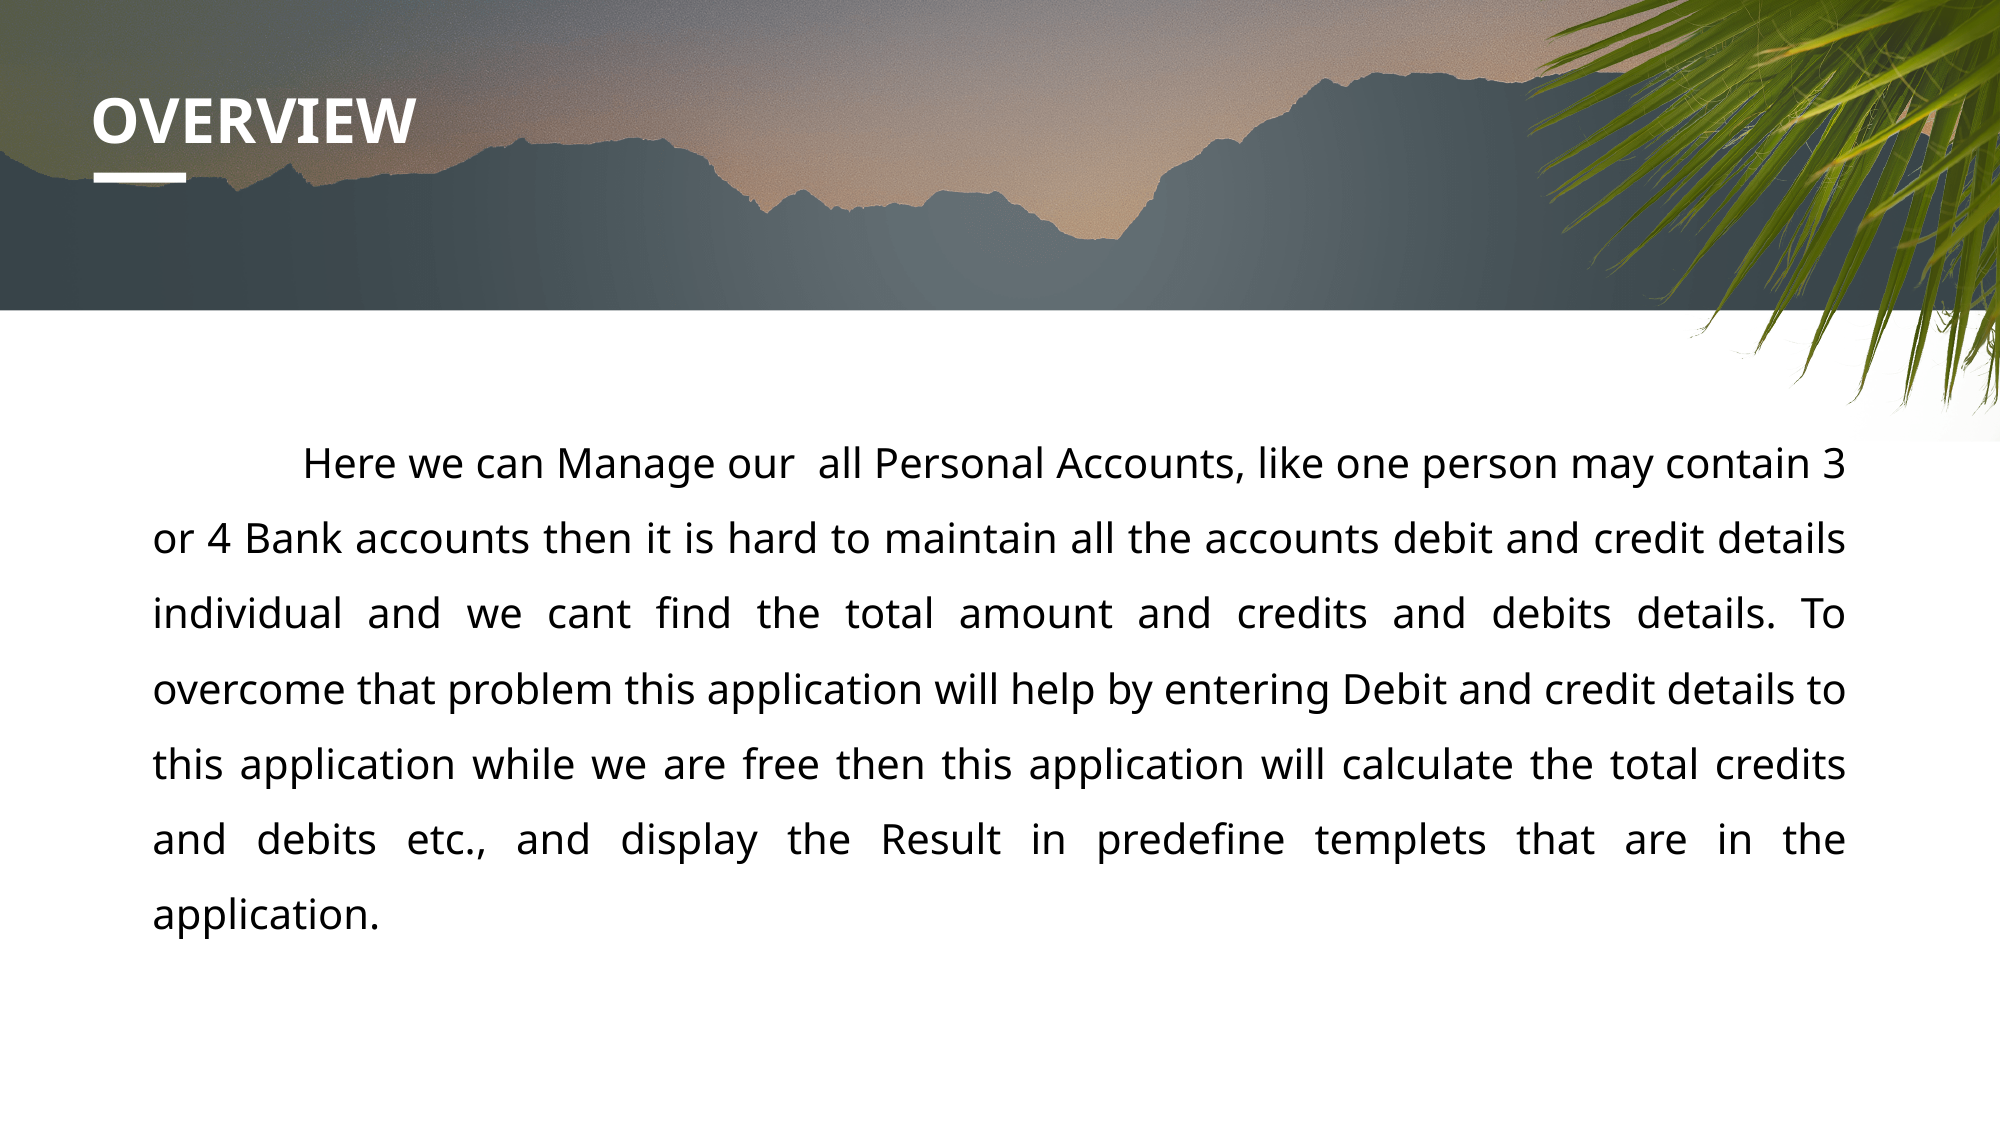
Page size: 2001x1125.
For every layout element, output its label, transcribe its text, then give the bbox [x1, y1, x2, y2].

title OVERVIEW [75, 59, 1839, 188]
picture [0, 0, 2000, 460]
list Here we can Manage our all Personal Accounts, like one person may contain 3 or 4 Bank accounts then it is hard to maintain all the accounts debit and credit details individual and we cant find the total amount and credits and debits details. To overcome that problem this application will help by entering Debit and credit details to this application while we are free then this application will calculate the total credits and debits etc., and display the Result in predefine templets that are in the application. [137, 336, 1863, 1014]
